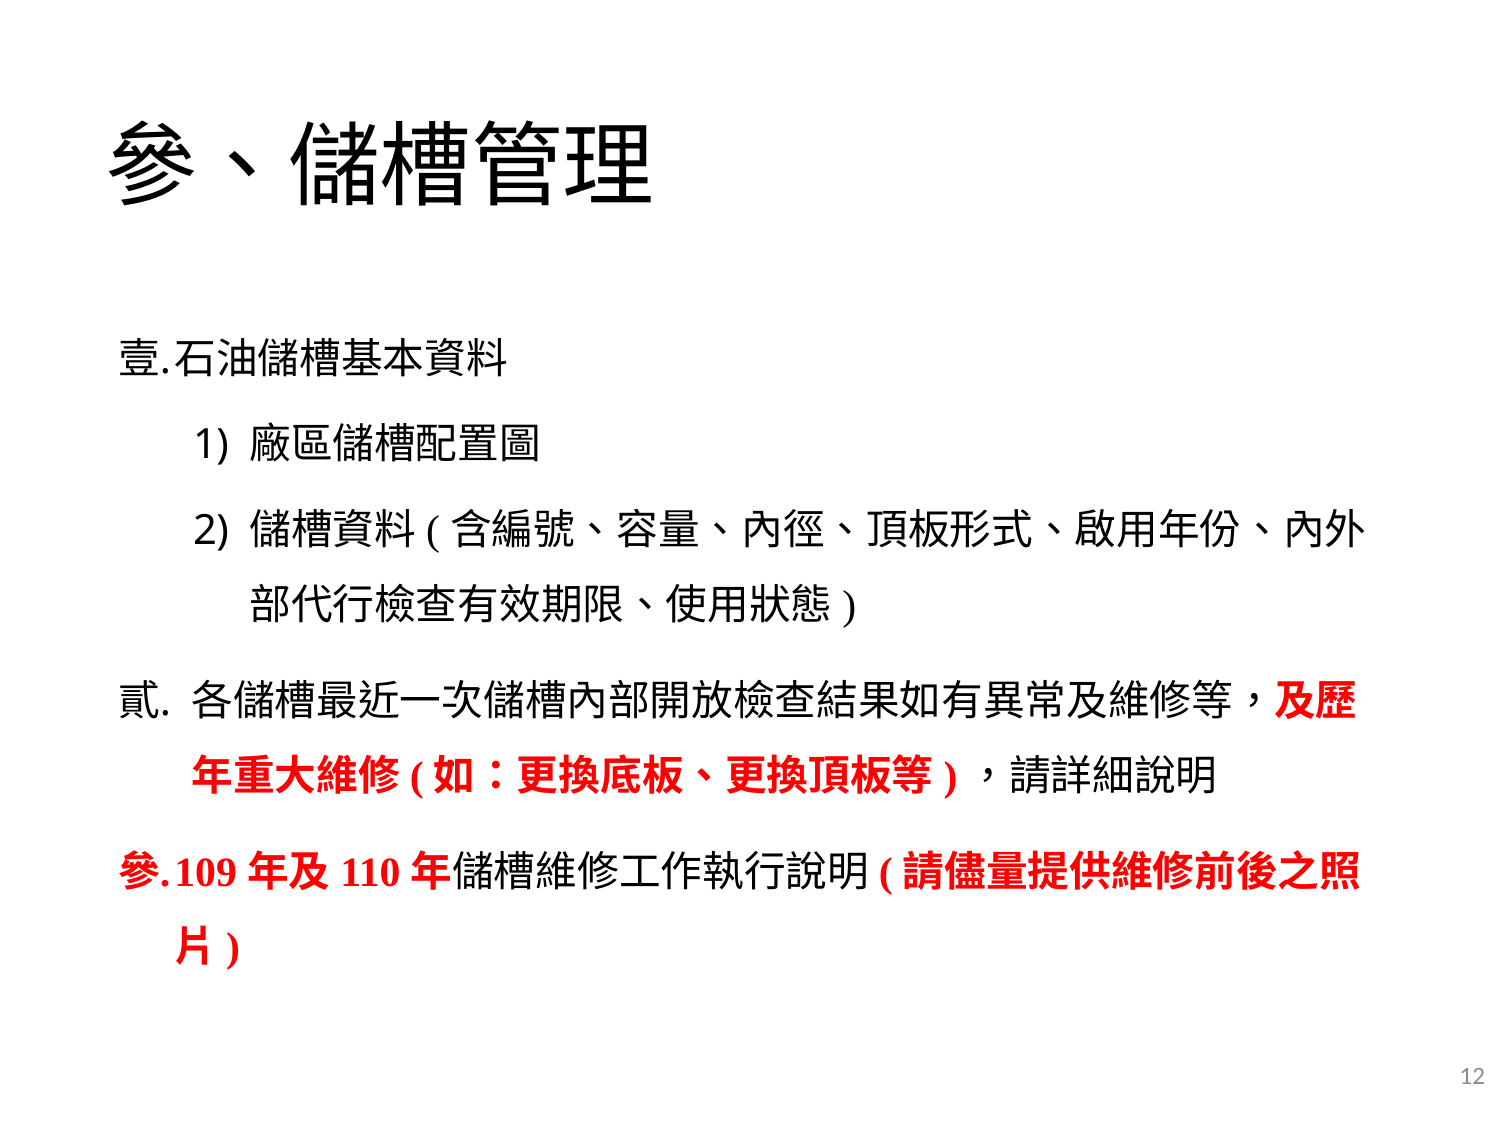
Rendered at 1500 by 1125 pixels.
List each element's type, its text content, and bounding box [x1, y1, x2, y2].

list 石油儲槽基本資料 廠區儲槽配置圖 儲槽資料(含編號、容量、內徑、頂板形式、啟用年份、內外部代行檢查有效期限、使用狀態) 各儲槽最近一次儲槽內部開放檢查結果如有異常及維修等，及歷年重大維修(如：更換底板、更換頂板等)，請詳細說明 109年及110年儲槽維修工作執行說明(請儘量提供維修前後之照片) [103, 299, 1397, 1014]
title 參、儲槽管理 [103, 74, 1397, 263]
slide_number 12 [1154, 1046, 1500, 1103]
